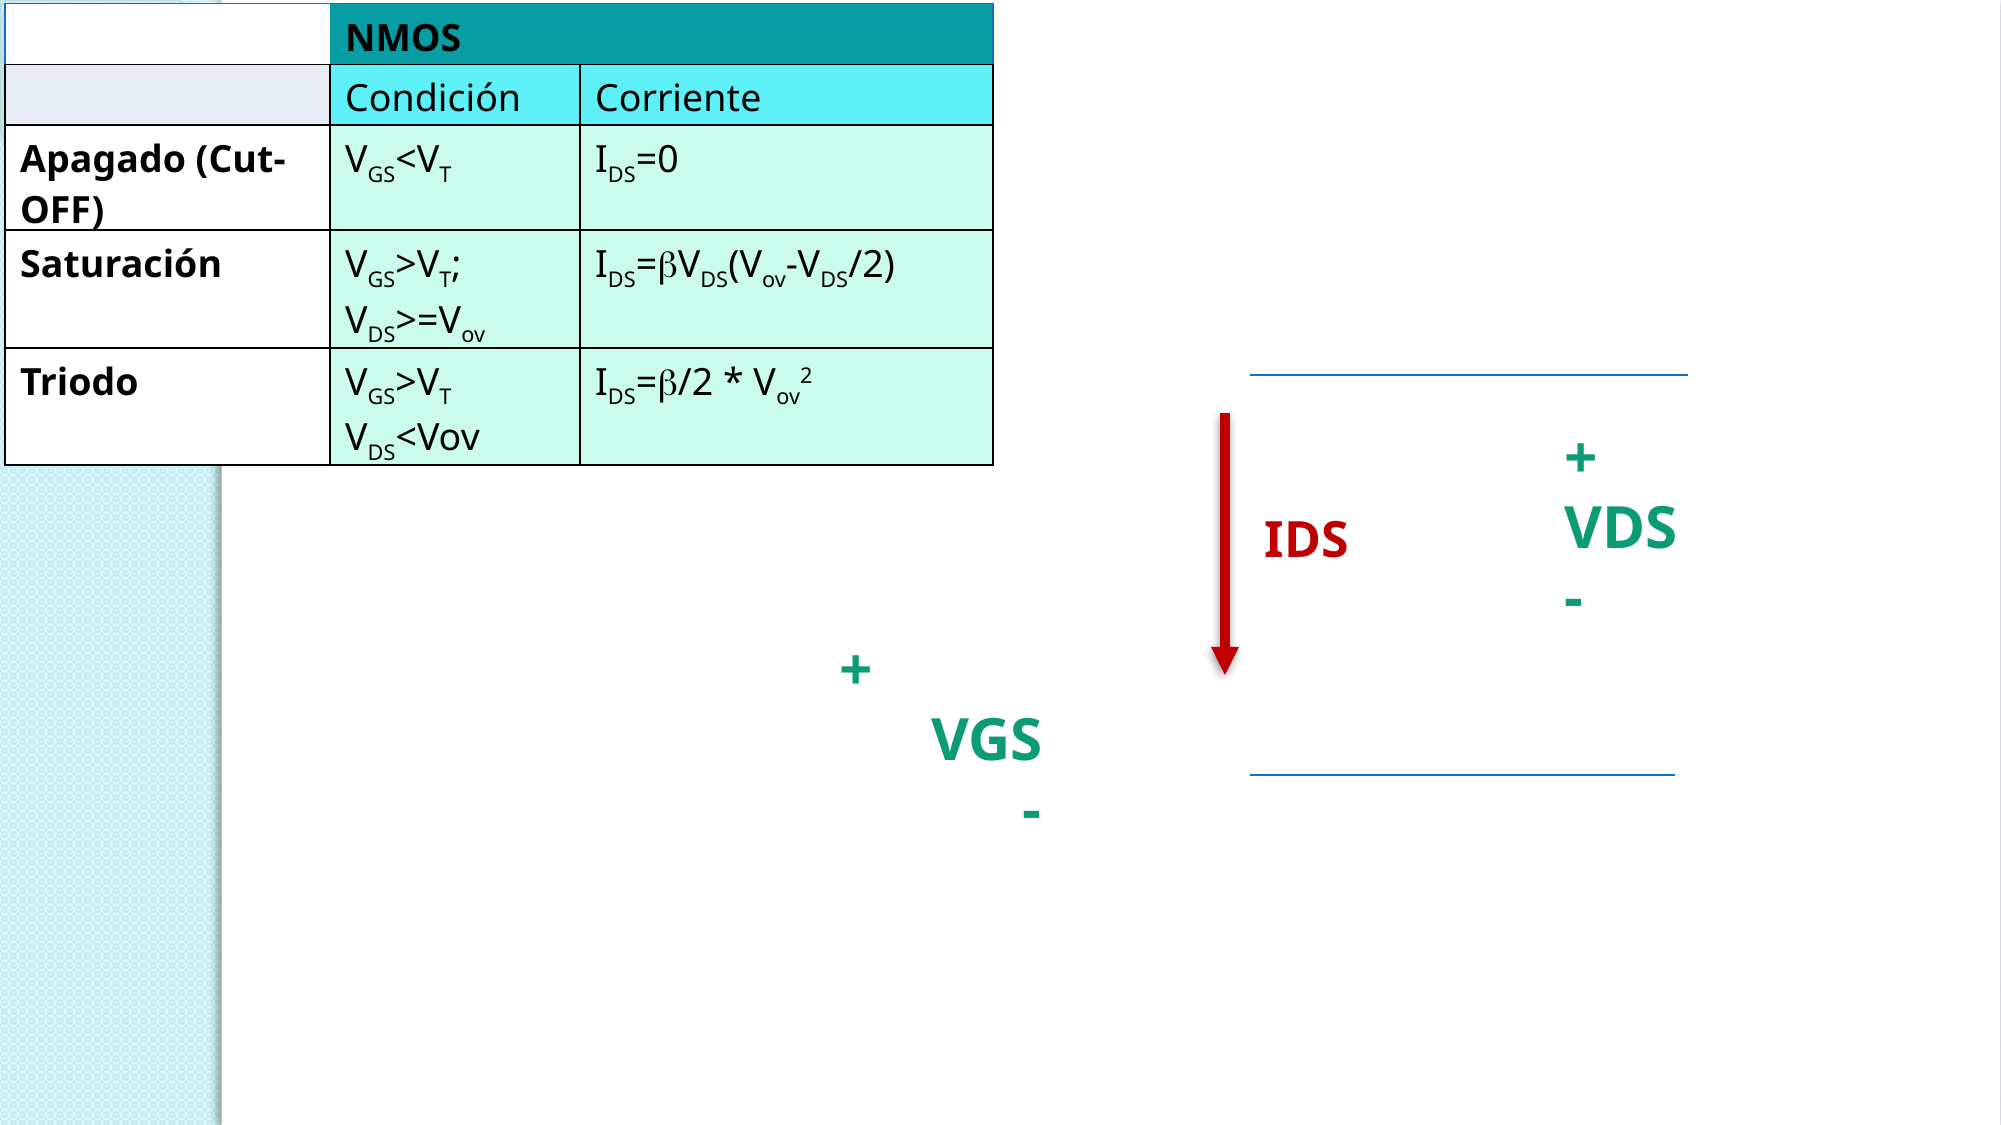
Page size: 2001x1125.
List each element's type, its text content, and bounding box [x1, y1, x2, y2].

table_cell VGS>VT; VDS>=Vov [331, 231, 579, 347]
table_cell VGS>VT VDS<Vov [331, 349, 579, 464]
table_cell Saturación [6, 231, 329, 347]
table_cell Triodo [6, 349, 329, 464]
table_cell IDS=0 [581, 126, 992, 229]
table_cell Condición [331, 65, 579, 124]
table_cell Apagado (Cut-OFF) [6, 126, 329, 229]
text_box + VDS - [1549, 412, 1713, 638]
table_cell IDS=VDS(Vov-VDS/2) [581, 231, 992, 347]
table_cell IDS=/2 * Vov2 [581, 349, 692, 464]
table_cell [6, 65, 329, 124]
table_cell VGS<VT [331, 126, 579, 229]
table_header [6, 4, 330, 64]
table_header NMOS [330, 4, 992, 64]
table_cell Corriente [581, 65, 992, 124]
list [699, 255, 1463, 962]
